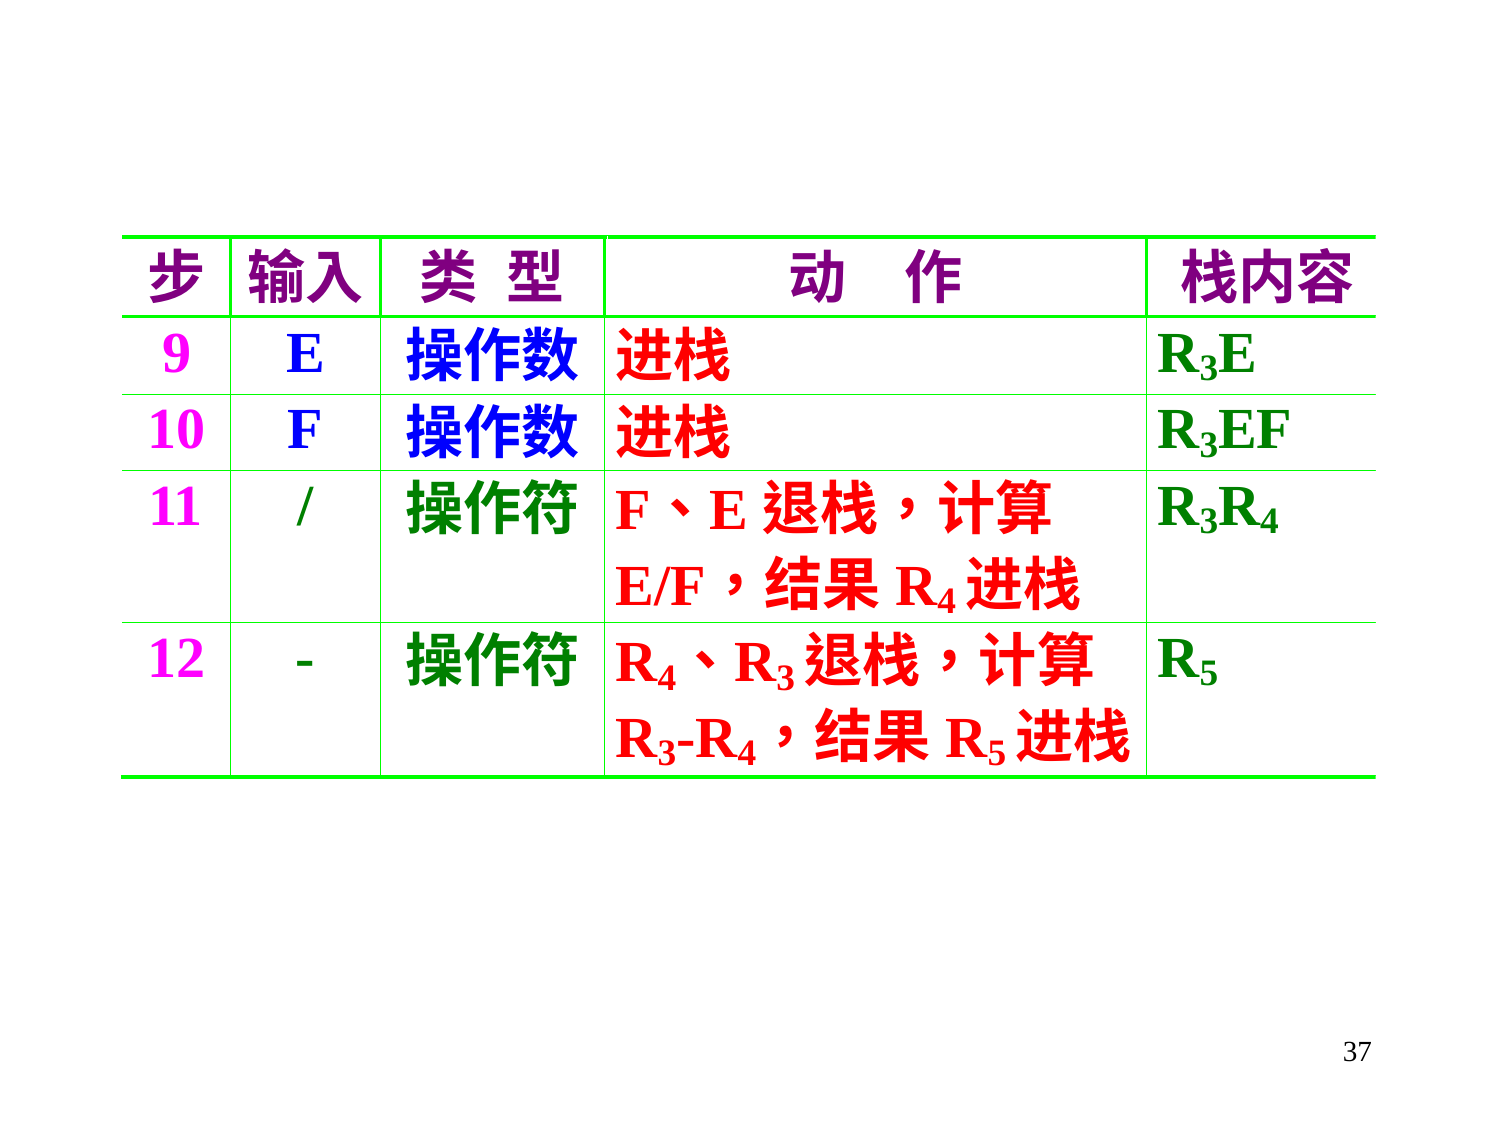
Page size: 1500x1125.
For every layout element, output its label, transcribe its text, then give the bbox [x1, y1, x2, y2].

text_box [105, 234, 1376, 1073]
slide_number 37 [1074, 1024, 1388, 1101]
